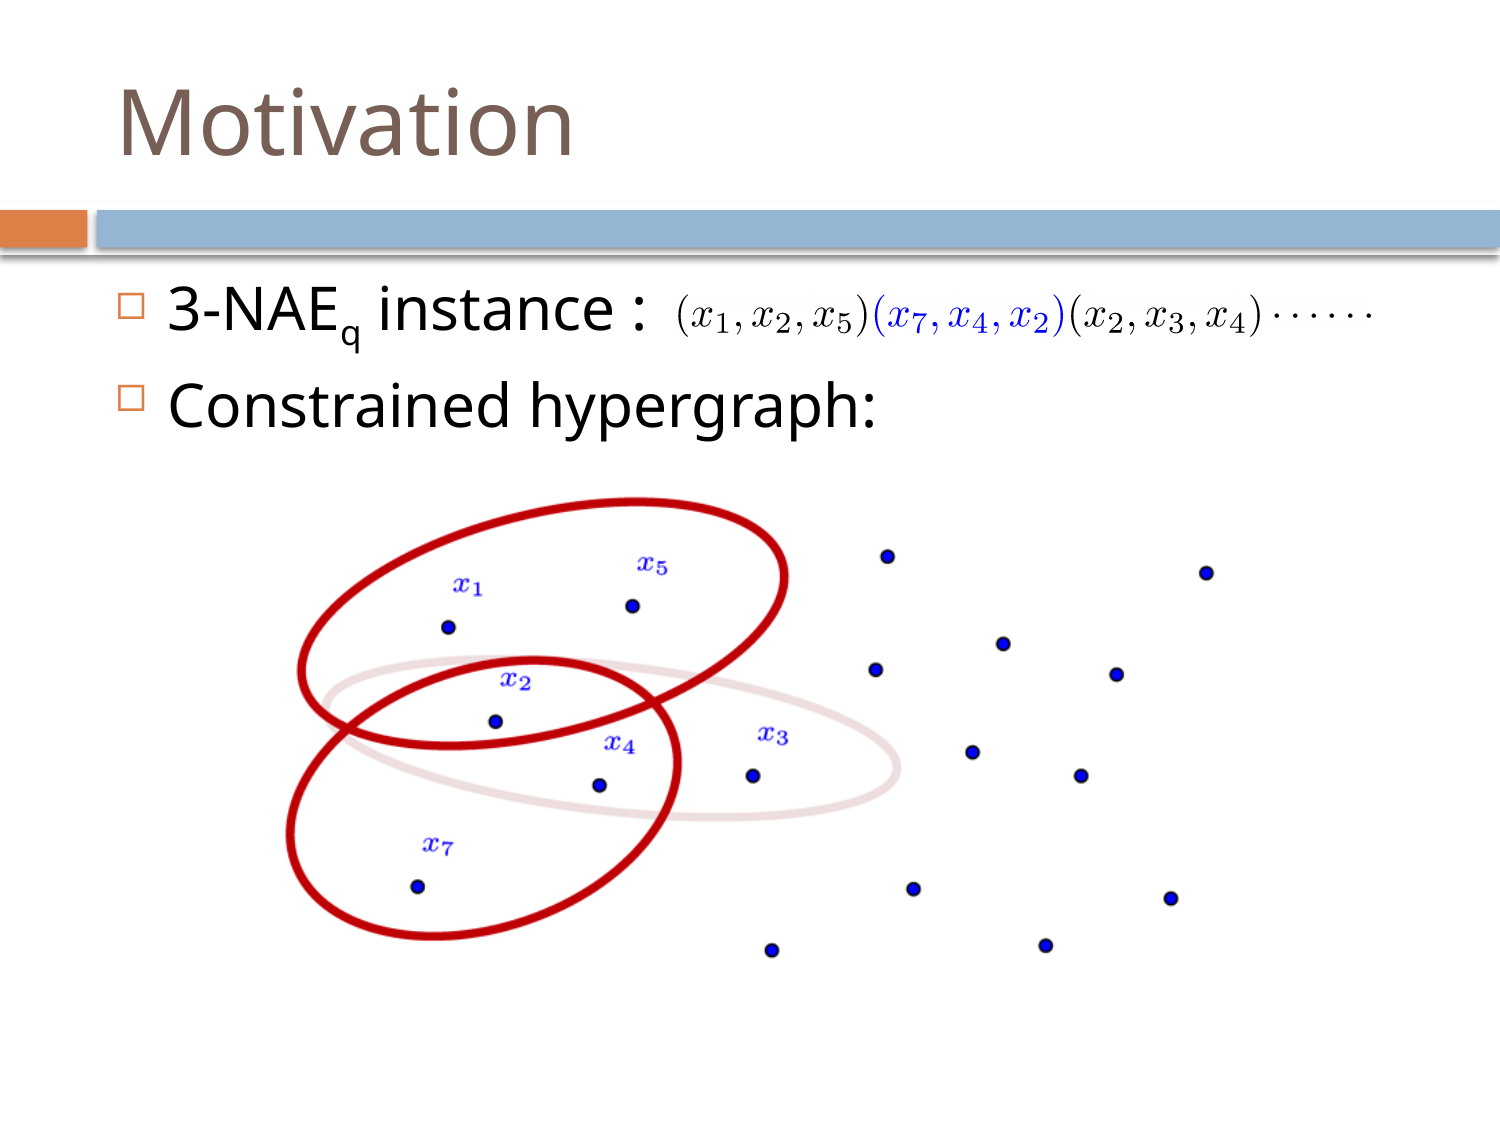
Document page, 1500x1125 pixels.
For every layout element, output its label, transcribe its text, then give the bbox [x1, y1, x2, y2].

picture [675, 293, 1372, 340]
list 3-NAEq instance : Constrained hypergraph: [100, 262, 1438, 1000]
title Motivation [100, 37, 1438, 200]
picture [282, 492, 1217, 961]
